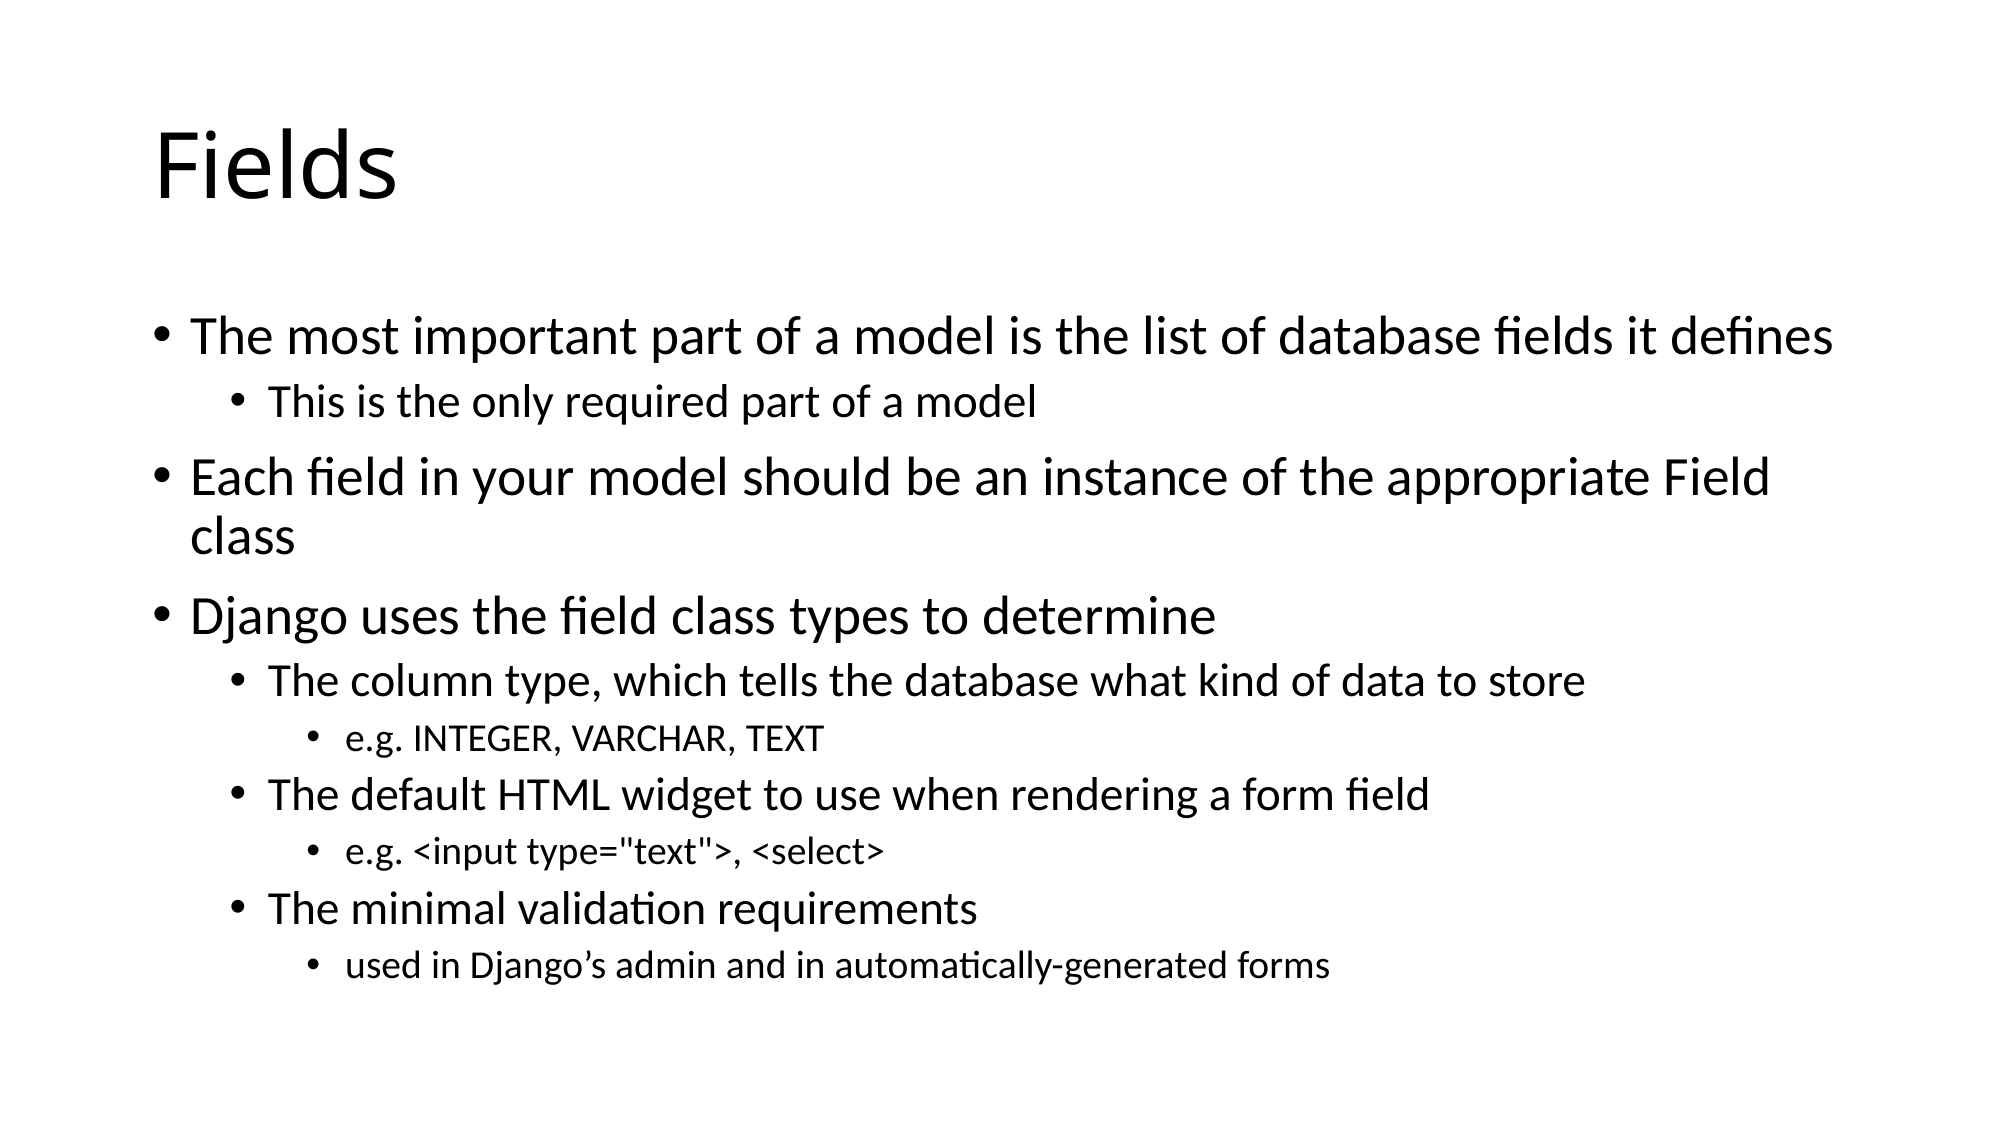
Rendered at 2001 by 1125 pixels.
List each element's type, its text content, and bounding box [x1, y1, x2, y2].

title Fields [137, 59, 1863, 278]
list The most important part of a model is the list of database fields it defines This is the only required part of a model Each field in your model should be an instance of the appropriate Field class Django uses the field class types to determine The column type, which tells the database what kind of data to store e.g. INTEGER, VARCHAR, TEXT The default HTML widget to use when rendering a form field e.g. <input type="text">, <select> The minimal validation requirements used in Django’s admin and in automatically-generated forms [137, 299, 1863, 1014]
